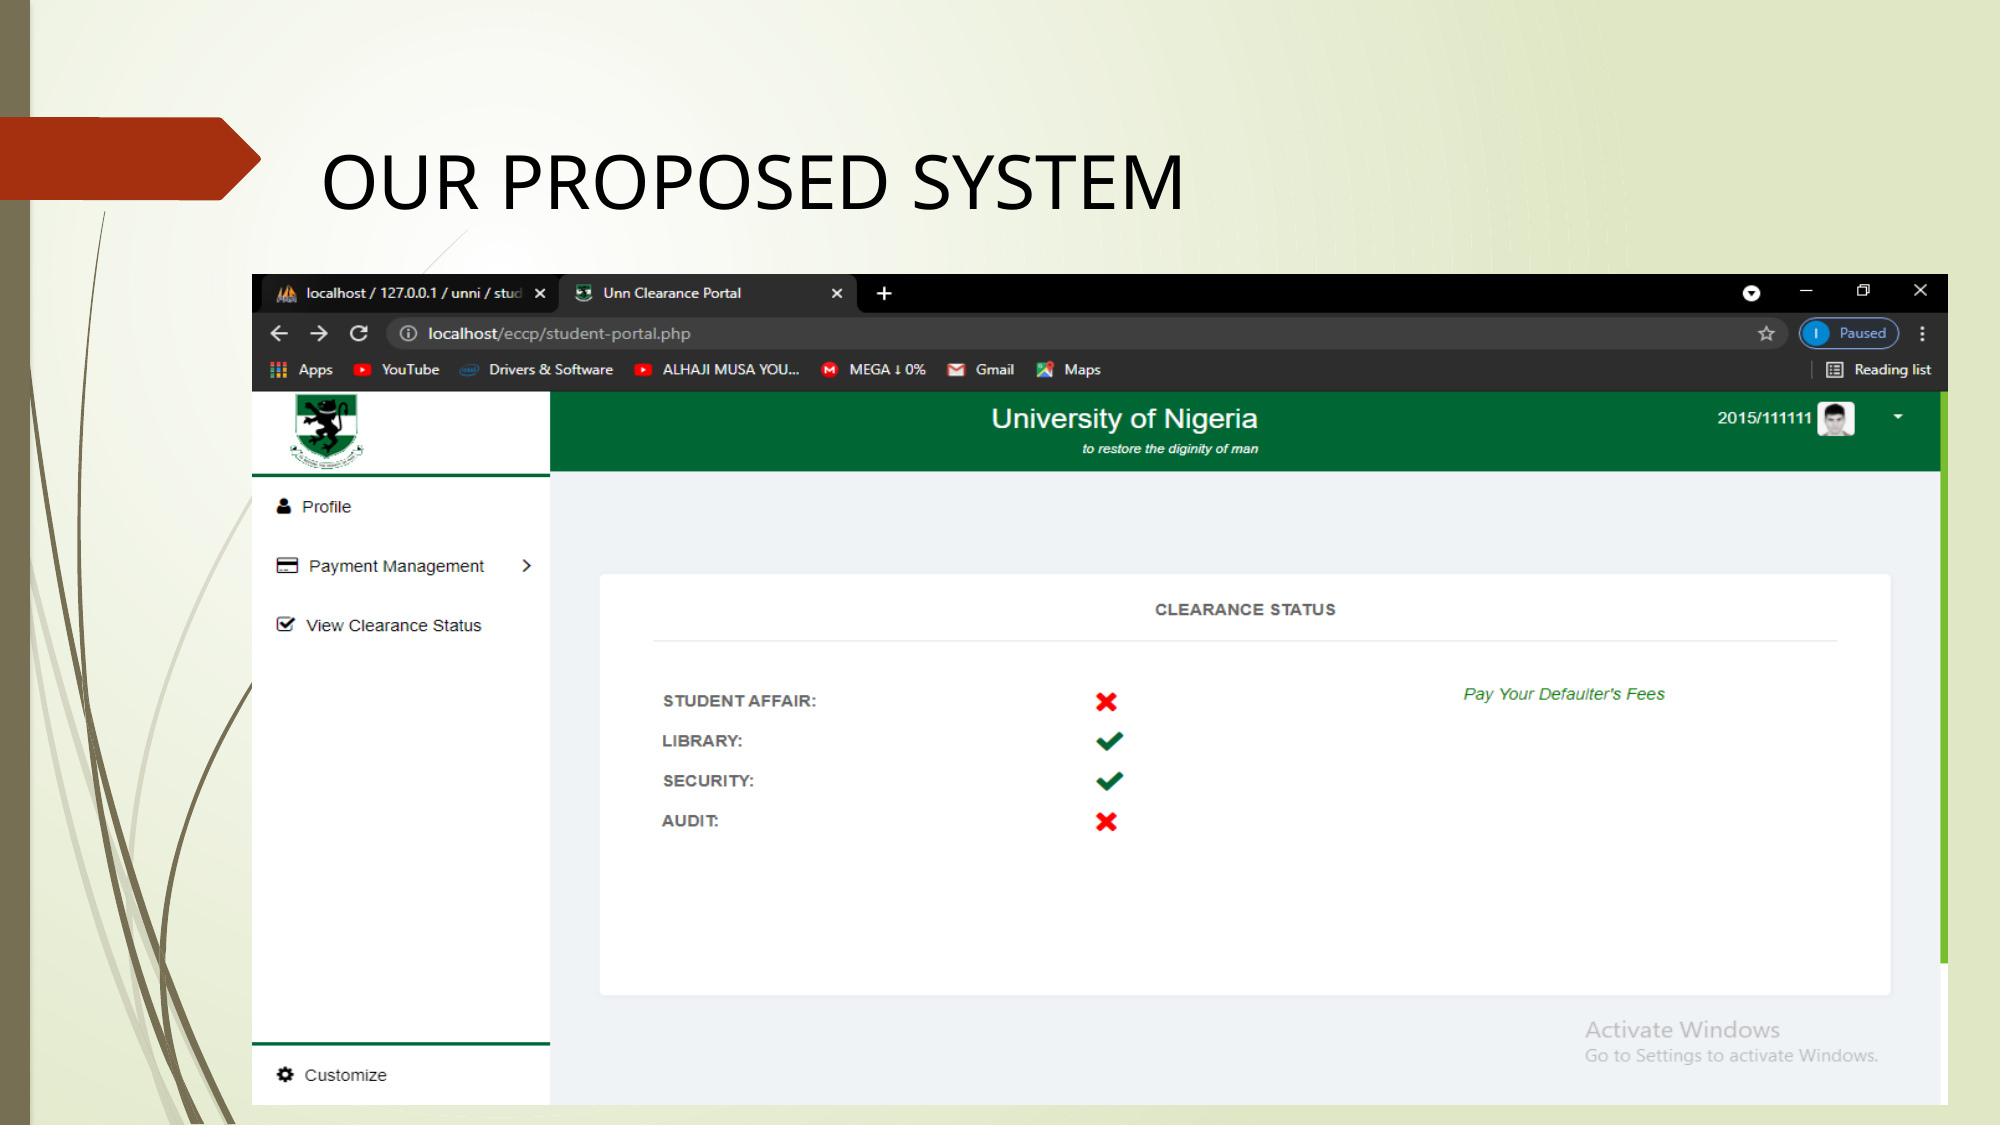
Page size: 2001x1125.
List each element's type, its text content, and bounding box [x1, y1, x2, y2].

text_box OUR PROPOSED SYSTEM [305, 127, 1203, 232]
picture [252, 274, 1949, 1105]
